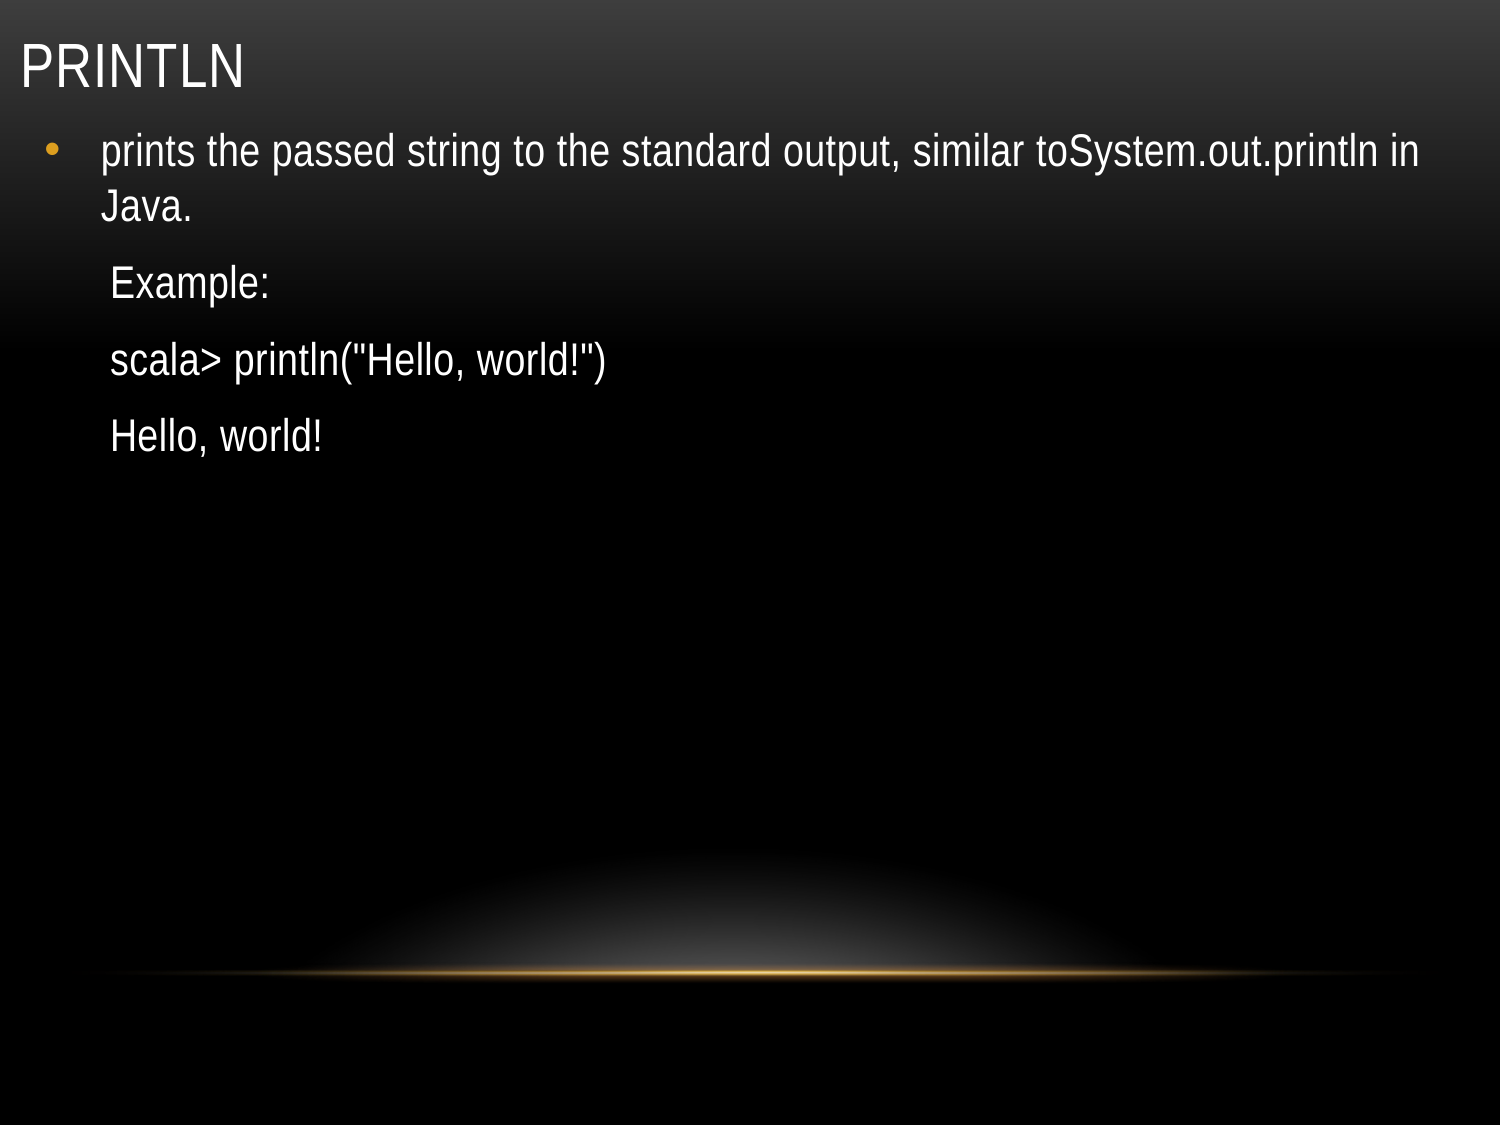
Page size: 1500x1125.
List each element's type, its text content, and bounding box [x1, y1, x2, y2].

title println [5, 3, 1270, 108]
picture [0, 0, 1500, 1125]
list prints the passed string to the standard output, similar toSystem.out.println in Java. Example: scala> println("Hello, world!") Hello, world! [29, 113, 1471, 1094]
